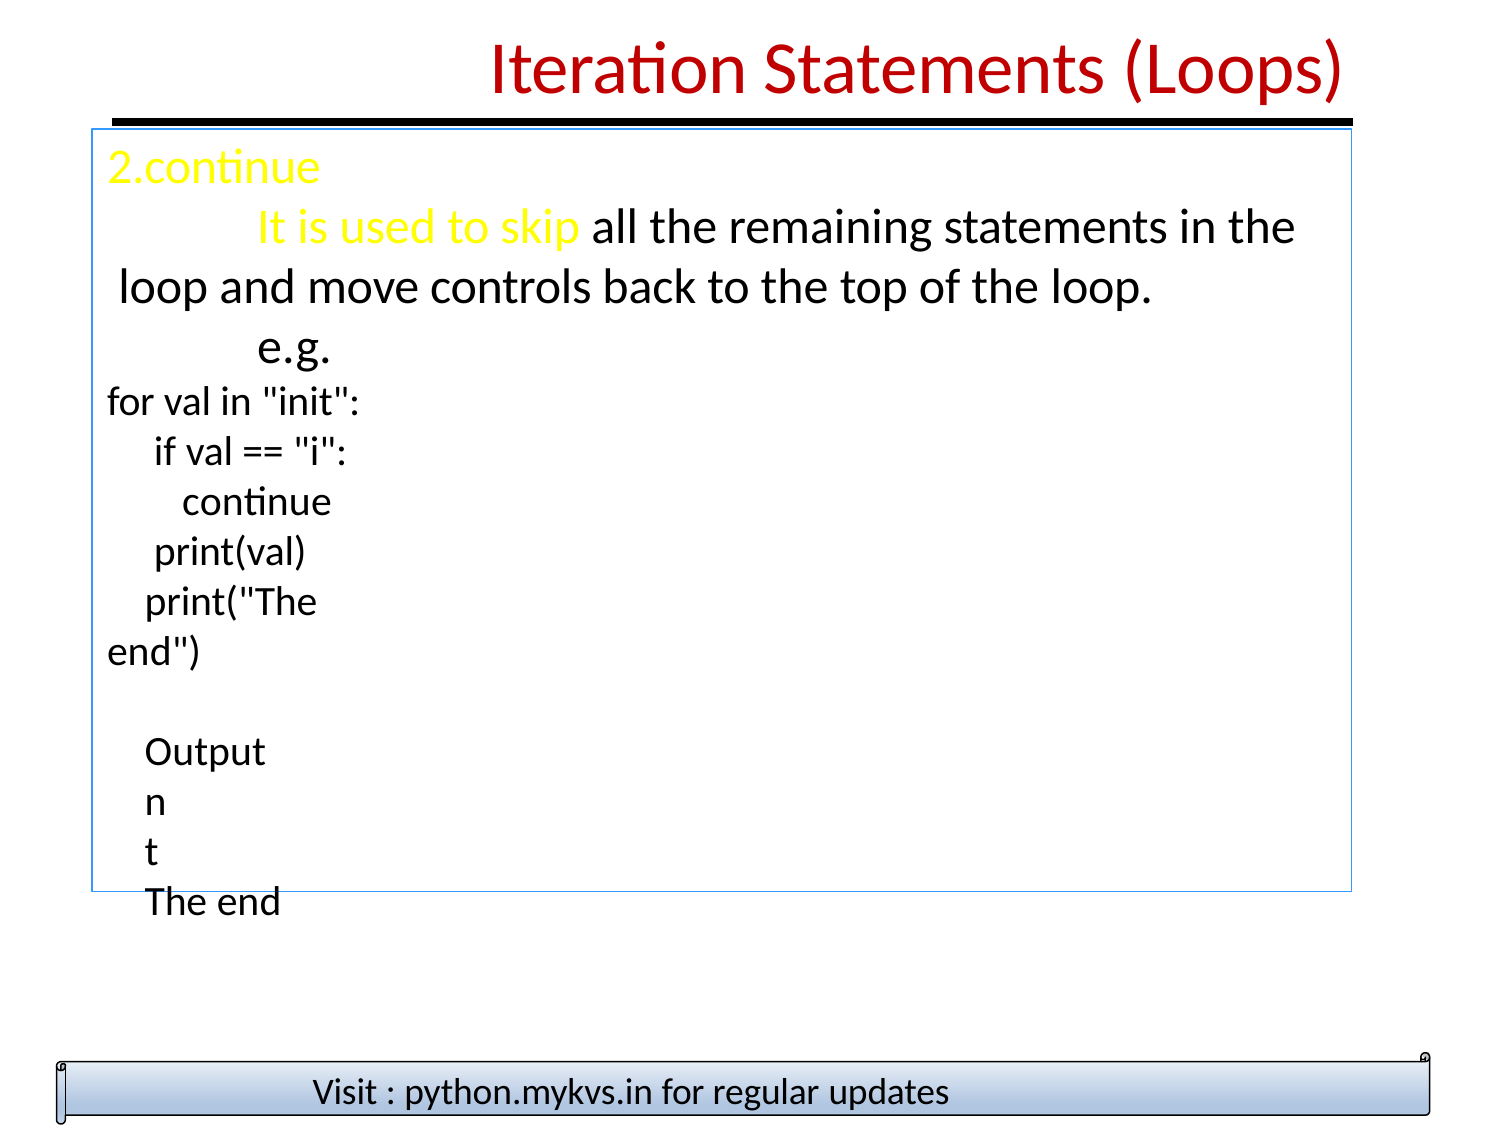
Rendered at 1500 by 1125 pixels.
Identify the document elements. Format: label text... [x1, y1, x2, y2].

title Iteration Statements (Loops) [487, 16, 1357, 119]
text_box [55, 1051, 1431, 1125]
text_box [90, 117, 1353, 893]
text_box 2.continue It is used to skip all the remaining statements in the loop and move controls back to the top of the loop. e.g. for val in "init": if val == "i": continue print(val) print("The end") Output n t The end [104, 901, 1303, 924]
